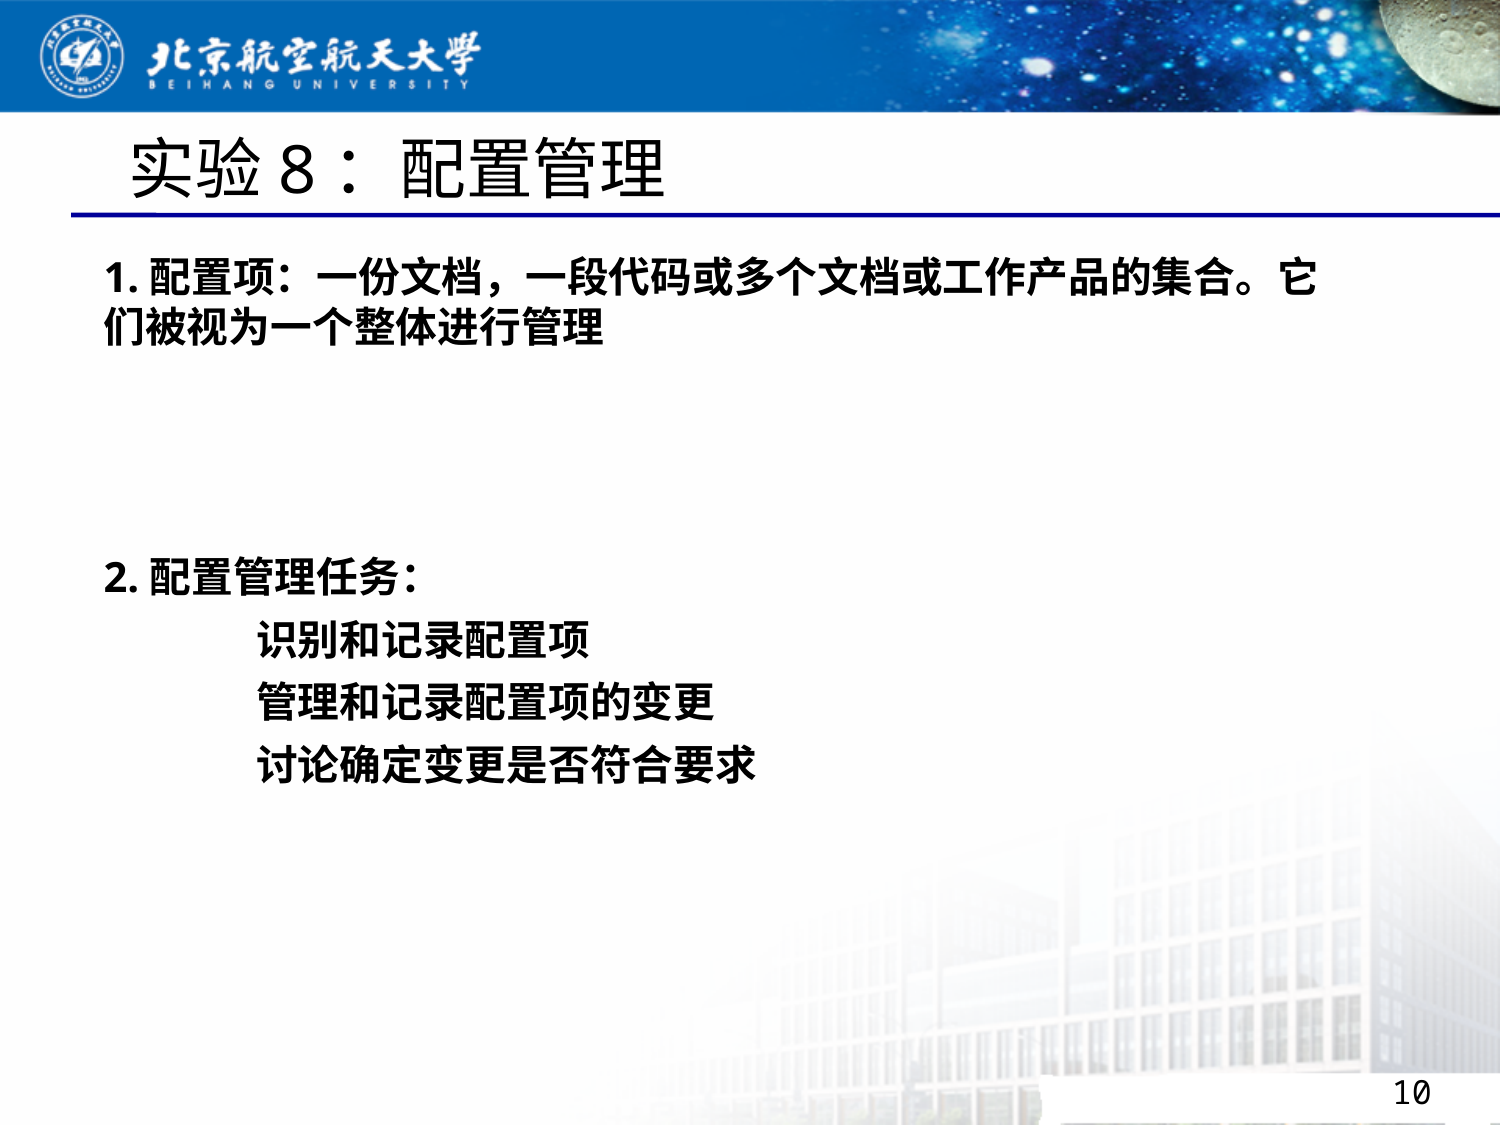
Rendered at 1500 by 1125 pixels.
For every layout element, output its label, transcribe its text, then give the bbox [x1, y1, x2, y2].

picture [0, 0, 1500, 1125]
list 1.配置项：一份文档，一段代码或多个文档或工作产品的集合。它们被视为一个整体进行管理 2.配置管理任务： 识别和记录配置项 管理和记录配置项的变更 讨论确定变更是否符合要求 [88, 243, 1364, 1028]
title 实验8：配置管理 [113, 123, 1389, 211]
picture [1344, 22, 1363, 32]
